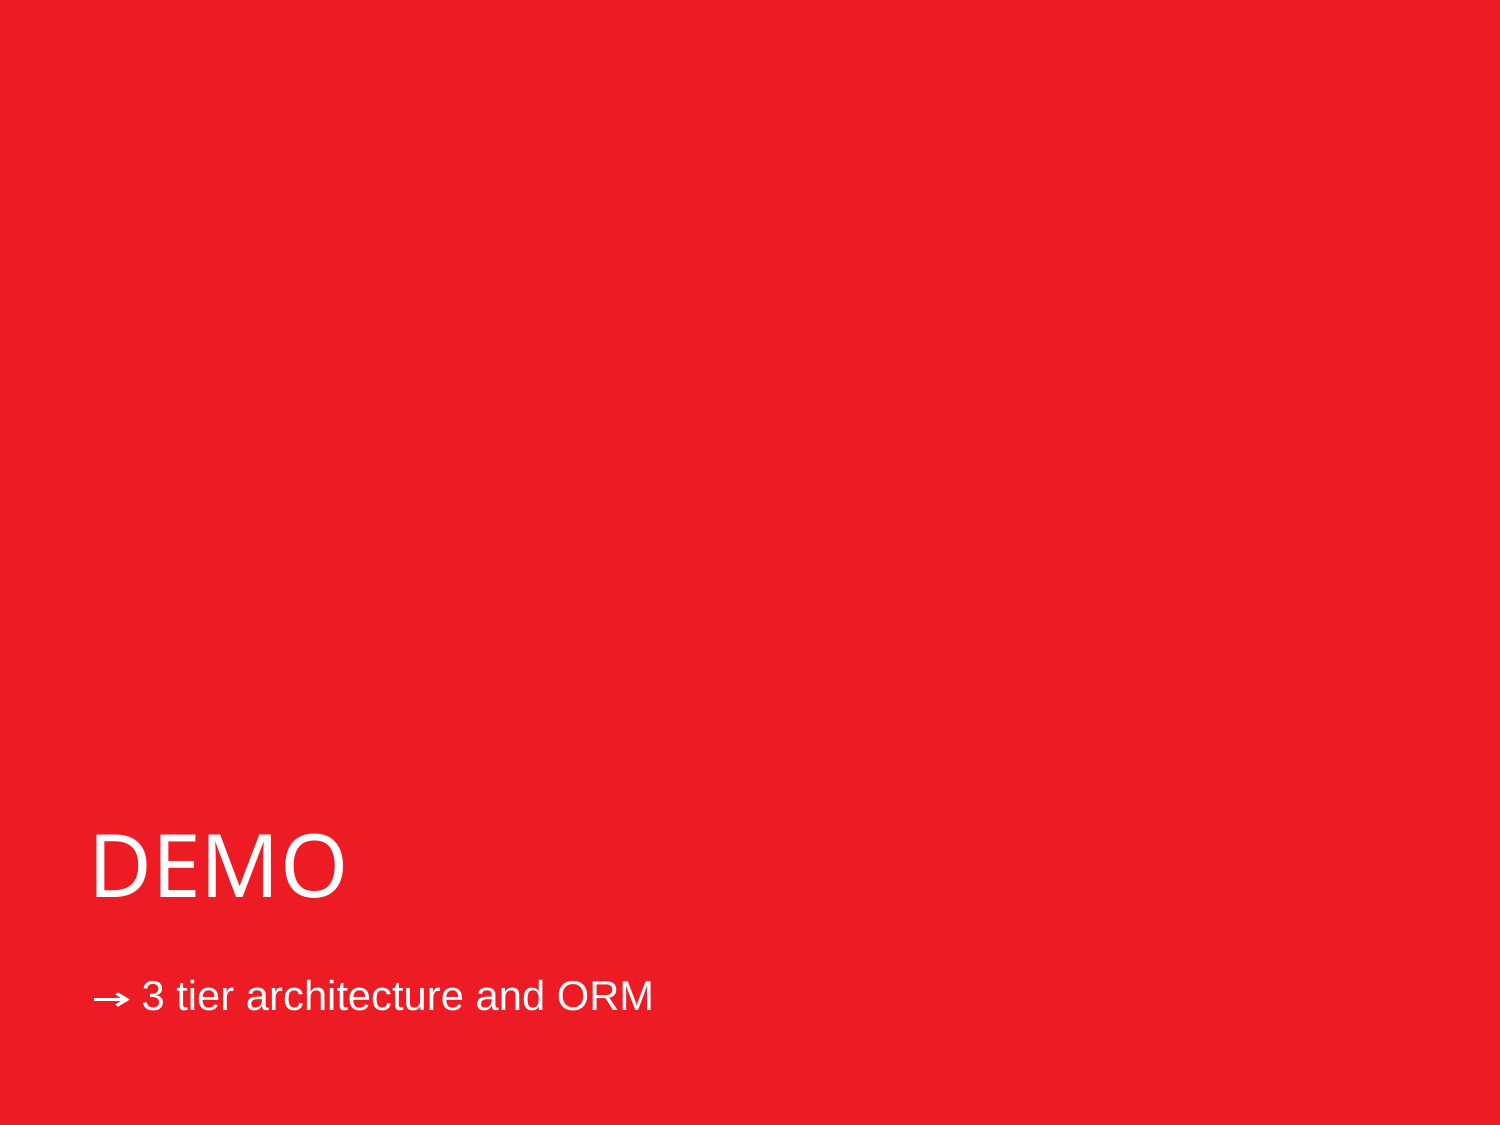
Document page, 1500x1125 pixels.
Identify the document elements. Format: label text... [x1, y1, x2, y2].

list DEMO [88, 562, 632, 917]
list 3 tier architecture and ORM [141, 974, 1300, 1029]
